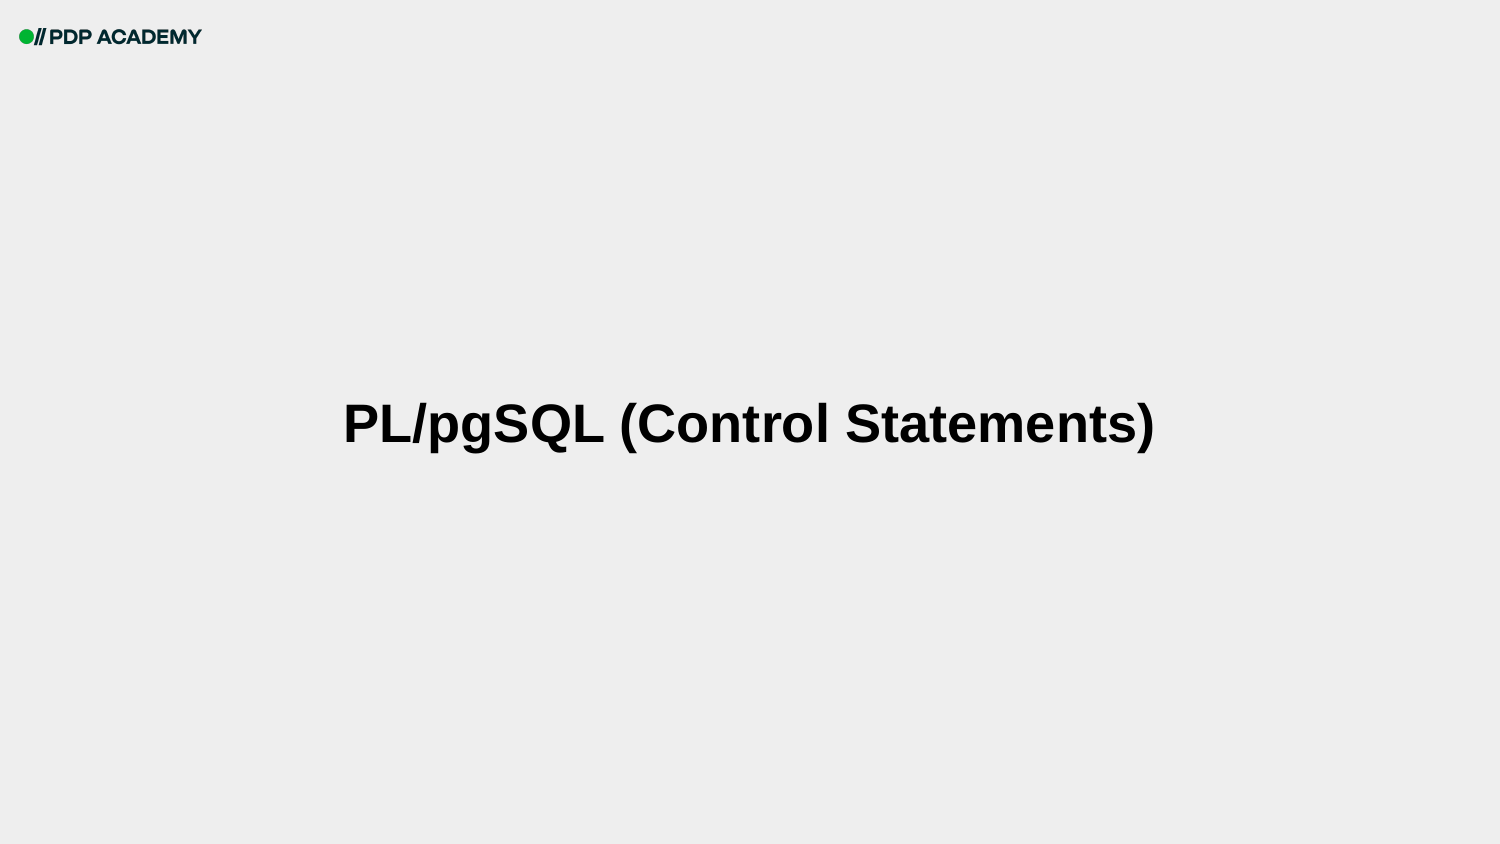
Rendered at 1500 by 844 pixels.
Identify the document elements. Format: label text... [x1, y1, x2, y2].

picture [2, 0, 218, 78]
text_box PL/pgSQL (Control Statements) [0, 373, 1500, 469]
